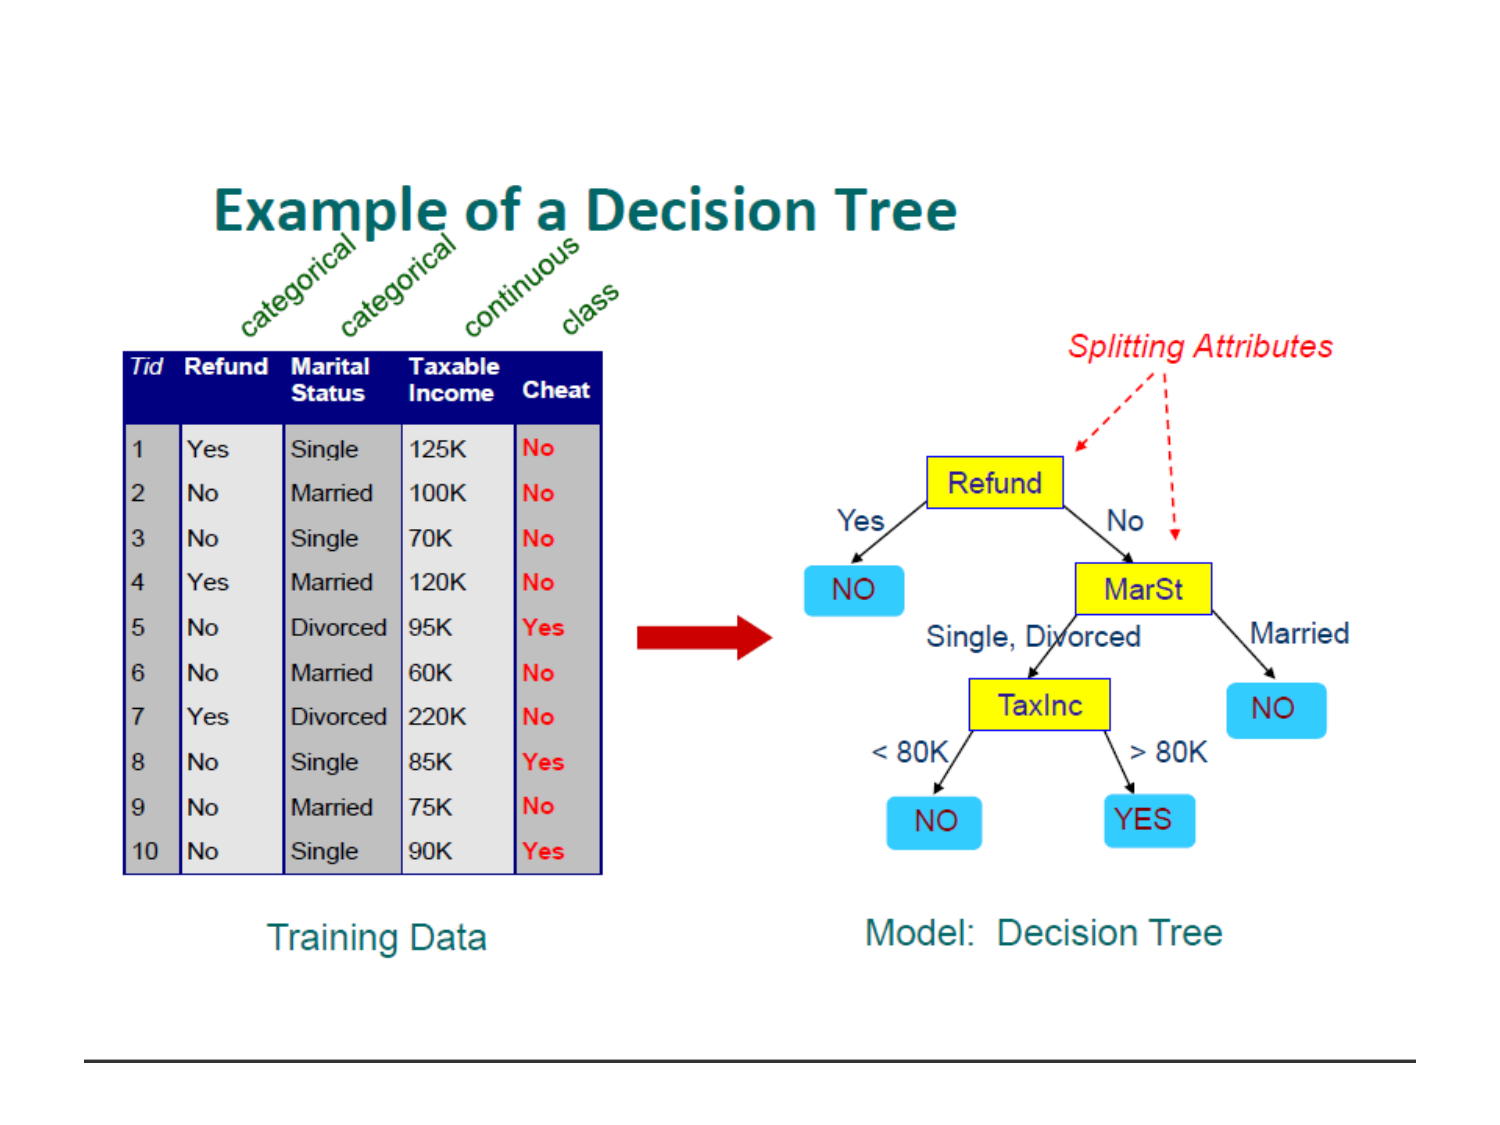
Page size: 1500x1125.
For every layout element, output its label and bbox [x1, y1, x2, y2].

picture [84, 62, 1416, 1063]
